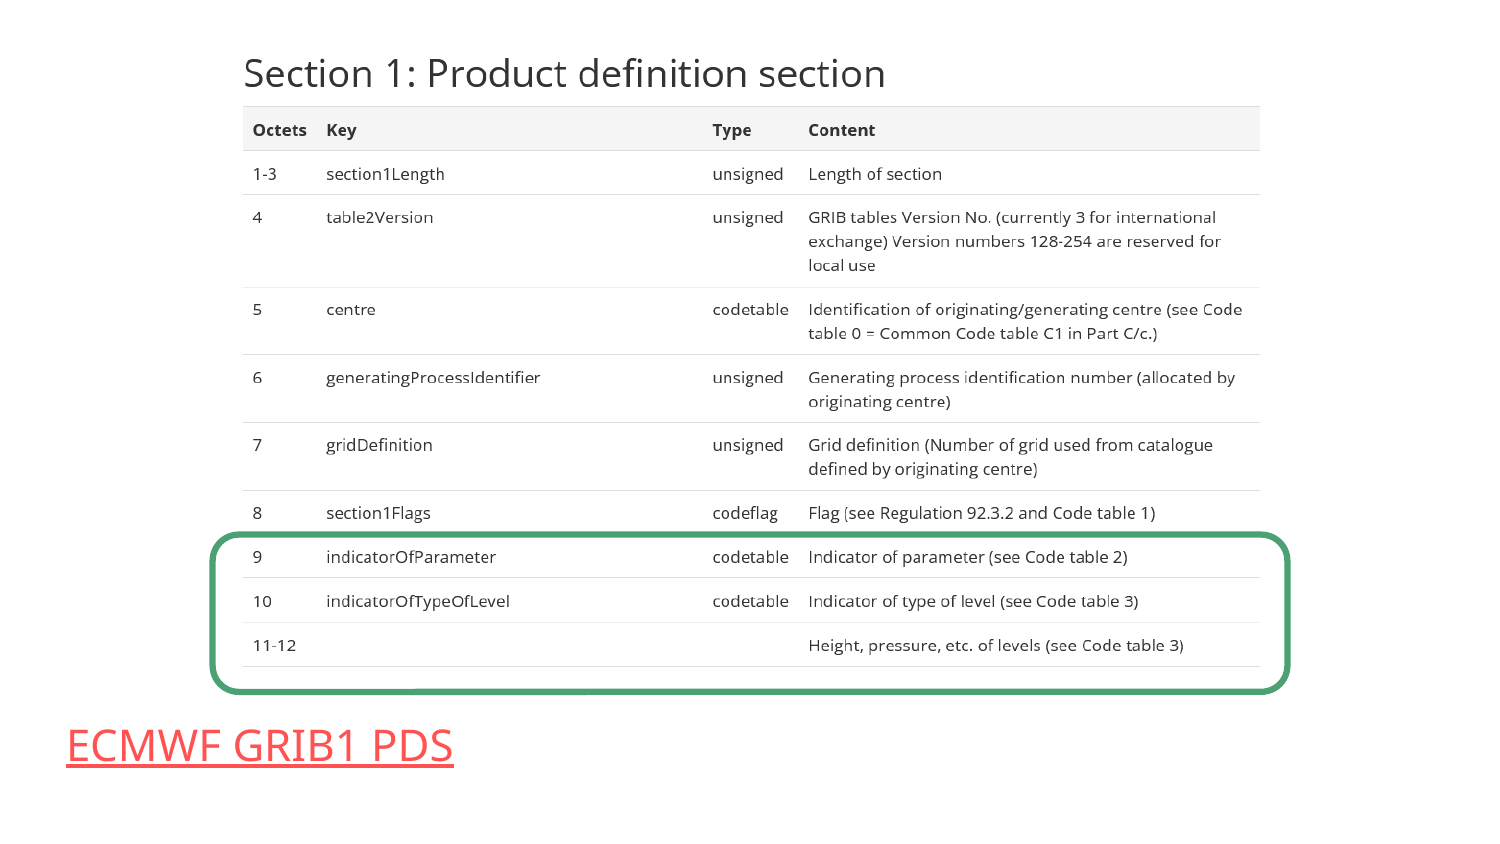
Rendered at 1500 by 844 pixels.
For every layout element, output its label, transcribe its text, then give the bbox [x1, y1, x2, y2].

list ECMWF GRIB1 PDS [51, 695, 1036, 794]
text_box [212, 542, 1288, 692]
picture [224, 24, 1276, 671]
